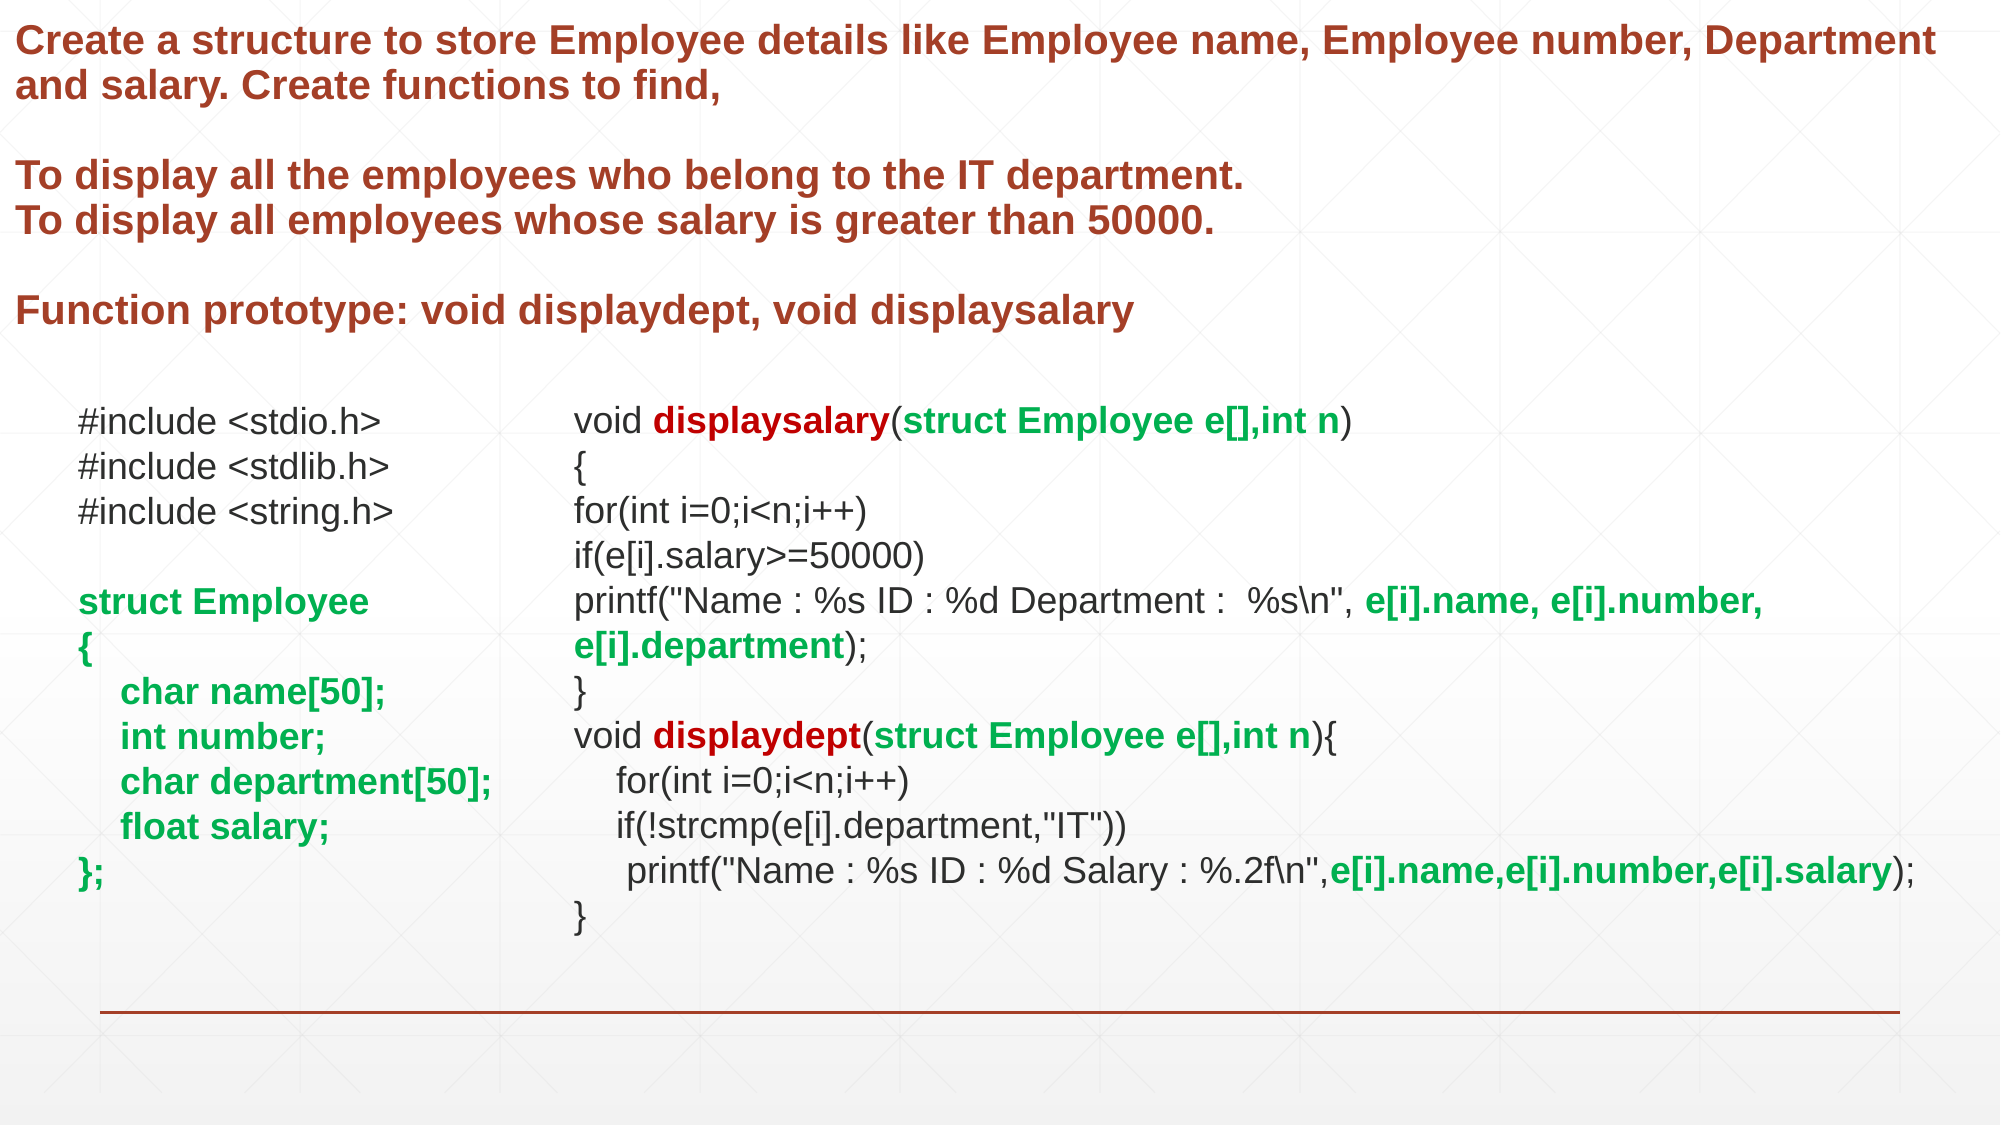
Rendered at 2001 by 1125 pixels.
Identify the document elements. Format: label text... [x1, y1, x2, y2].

text_box #include <stdio.h> #include <stdlib.h> #include <string.h> struct Employee { char name[50]; int number; char department[50]; float salary; }; [63, 389, 559, 900]
text_box void displaysalary(struct Employee e[],int n) { for(int i=0;i<n;i++) if(e[i].salary>=50000) printf("Name : %s ID : %d Department : %s\n", e[i].name, e[i].number, e[i].department); } void displaydept(struct Employee e[],int n){ for(int i=0;i<n;i++) if(!strcmp(e[i].department,"IT")) printf("Name : %s ID : %d Salary : %.2f\n",e[i].name,e[i].number,e[i].salary); } [559, 388, 1984, 944]
title Create a structure to store Employee details like Employee name, Employee number, Department and salary. Create functions to find, To display all the employees who belong to the IT department. To display all employees whose salary is greater than 50000. Function prototype: void displaydept, void displaysalary [0, 0, 1961, 341]
